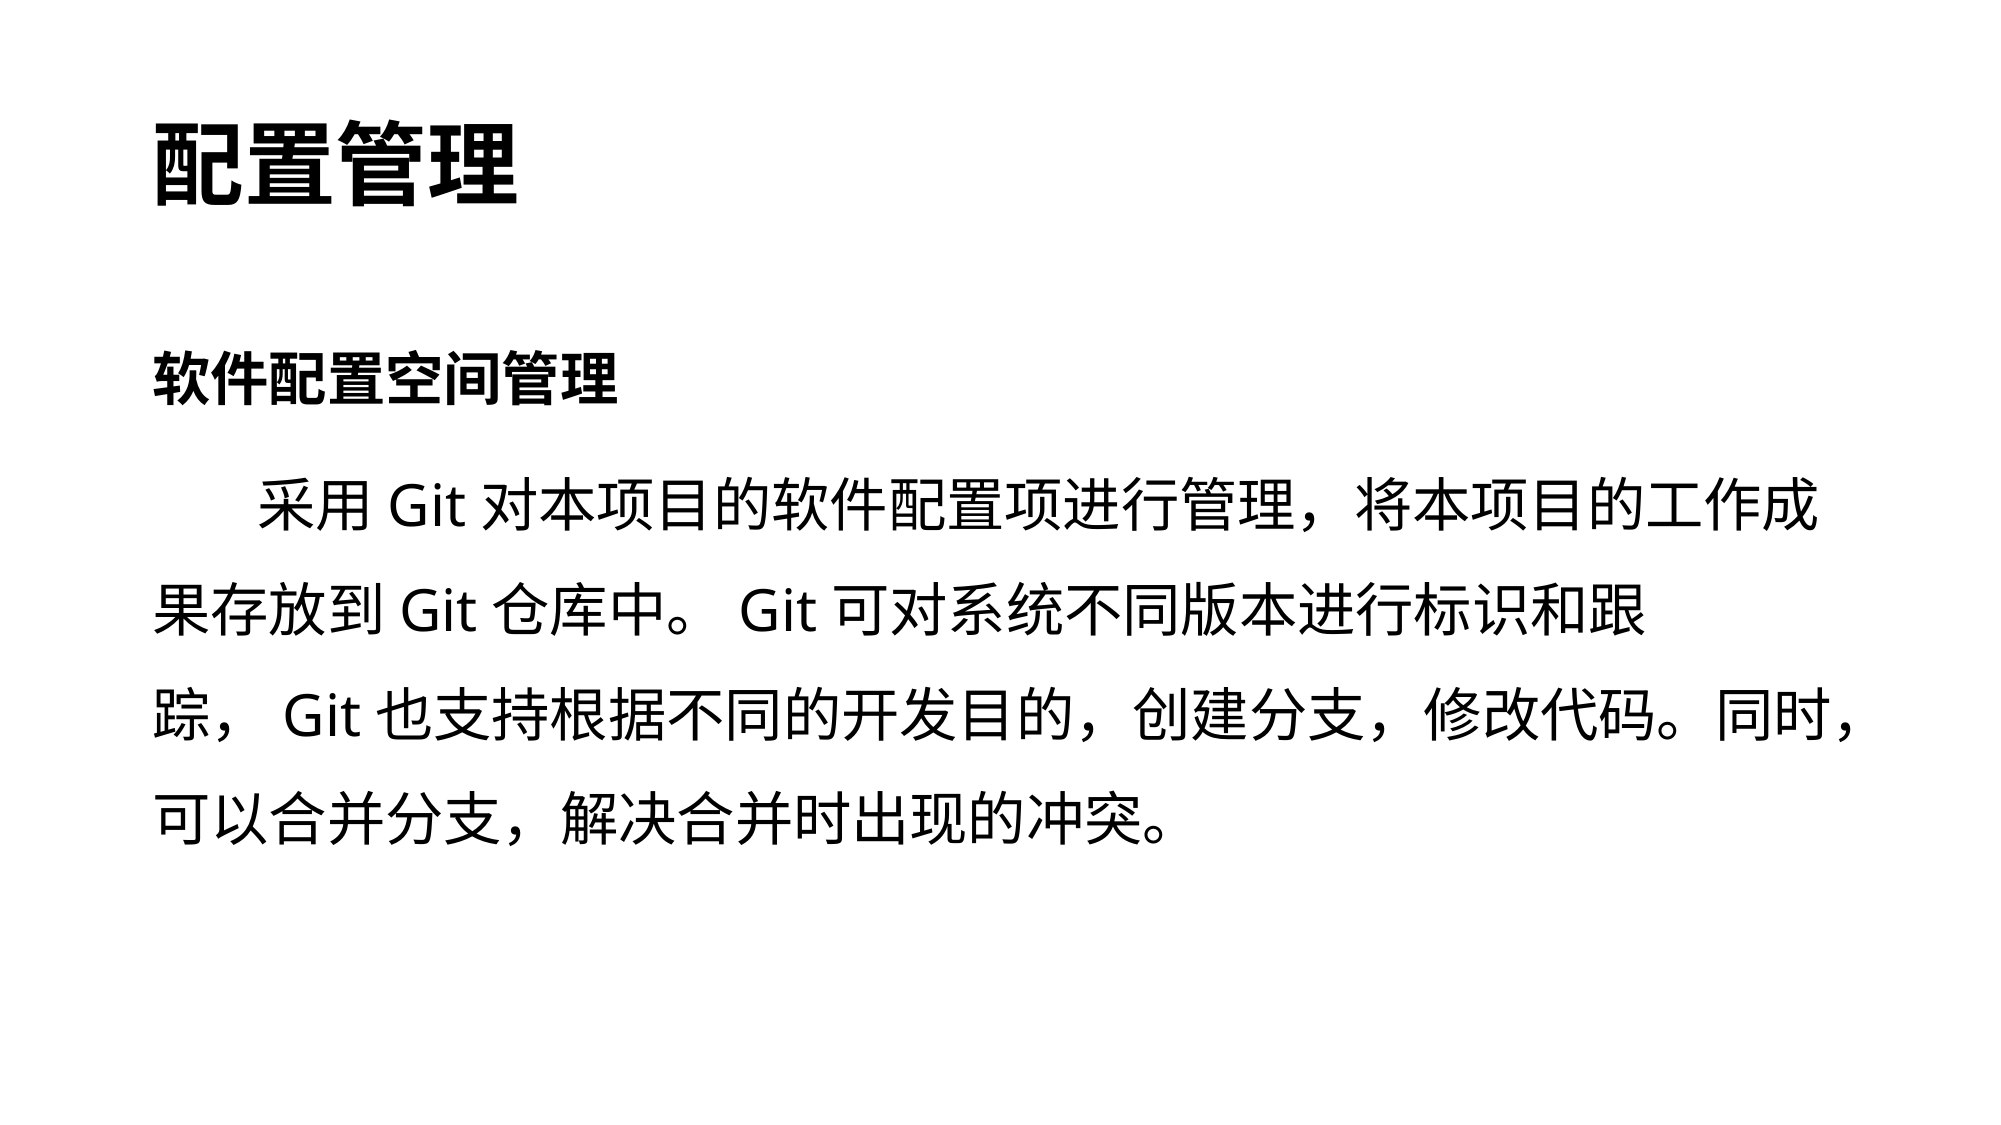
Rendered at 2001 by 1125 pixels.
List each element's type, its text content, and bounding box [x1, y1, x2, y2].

title 配置管理 [137, 59, 1863, 278]
list 软件配置空间管理 采用Git对本项目的软件配置项进行管理，将本项目的工作成果存放到Git仓库中。Git可对系统不同版本进行标识和跟踪，Git也支持根据不同的开发目的，创建分支，修改代码。同时，可以合并分支，解决合并时出现的冲突。 [137, 299, 1863, 1014]
